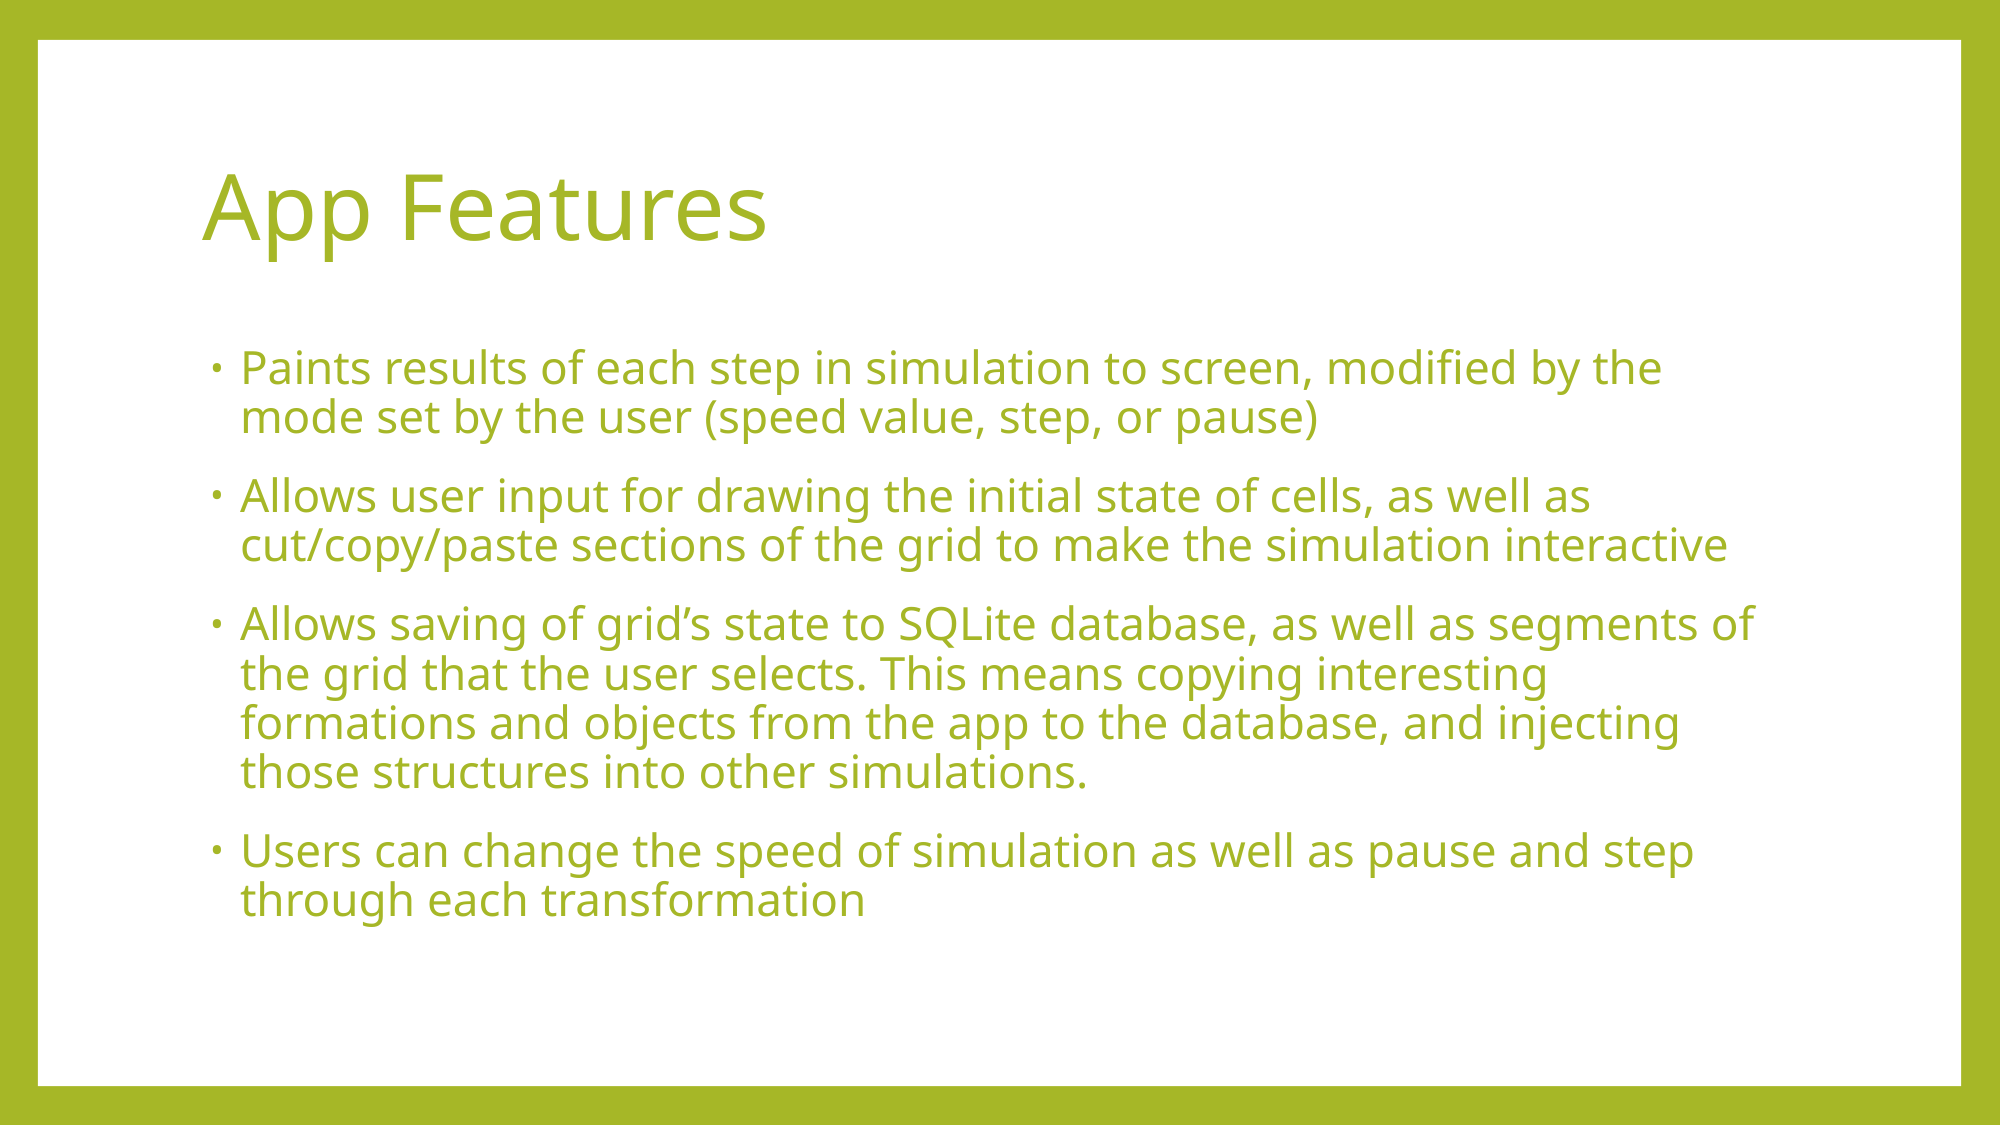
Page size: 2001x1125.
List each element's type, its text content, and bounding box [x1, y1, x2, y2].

list Paints results of each step in simulation to screen, modified by the mode set by the user (speed value, step, or pause) Allows user input for drawing the initial state of cells, as well as cut/copy/paste sections of the grid to make the simulation interactive Allows saving of grid’s state to SQLite database, as well as segments of the grid that the user selects. This means copying interesting formations and objects from the app to the database, and injecting those structures into other simulations. Users can change the speed of simulation as well as pause and step through each transformation [187, 337, 1808, 1000]
title App Features [187, 99, 1808, 323]
